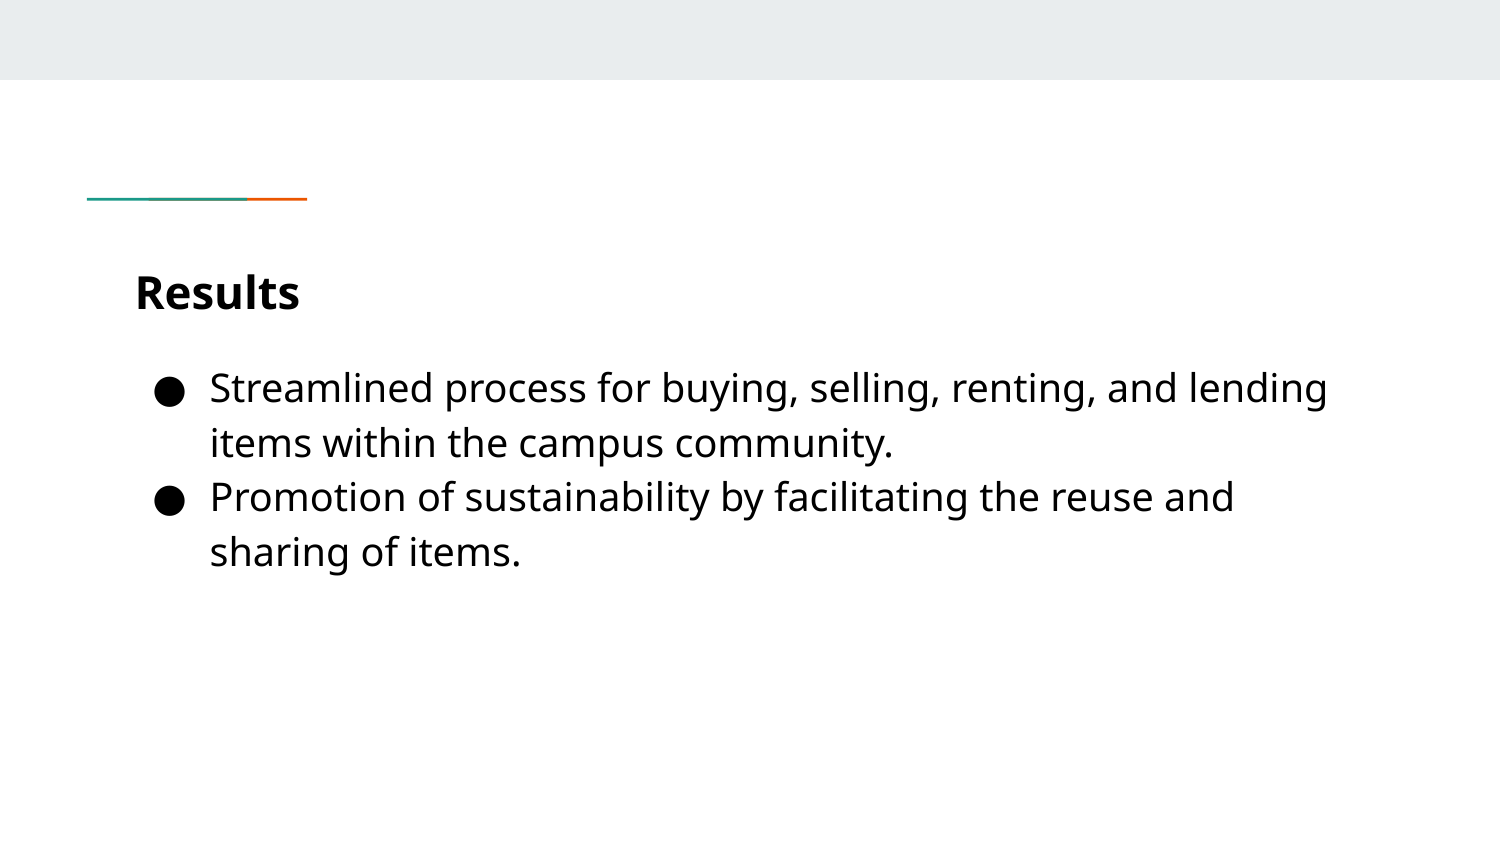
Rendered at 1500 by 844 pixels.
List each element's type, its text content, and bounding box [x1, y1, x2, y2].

title Results [119, 216, 1381, 305]
list Streamlined process for buying, selling, renting, and lending items within the campus community. Promotion of sustainability by facilitating the reuse and sharing of items. [119, 341, 1381, 712]
